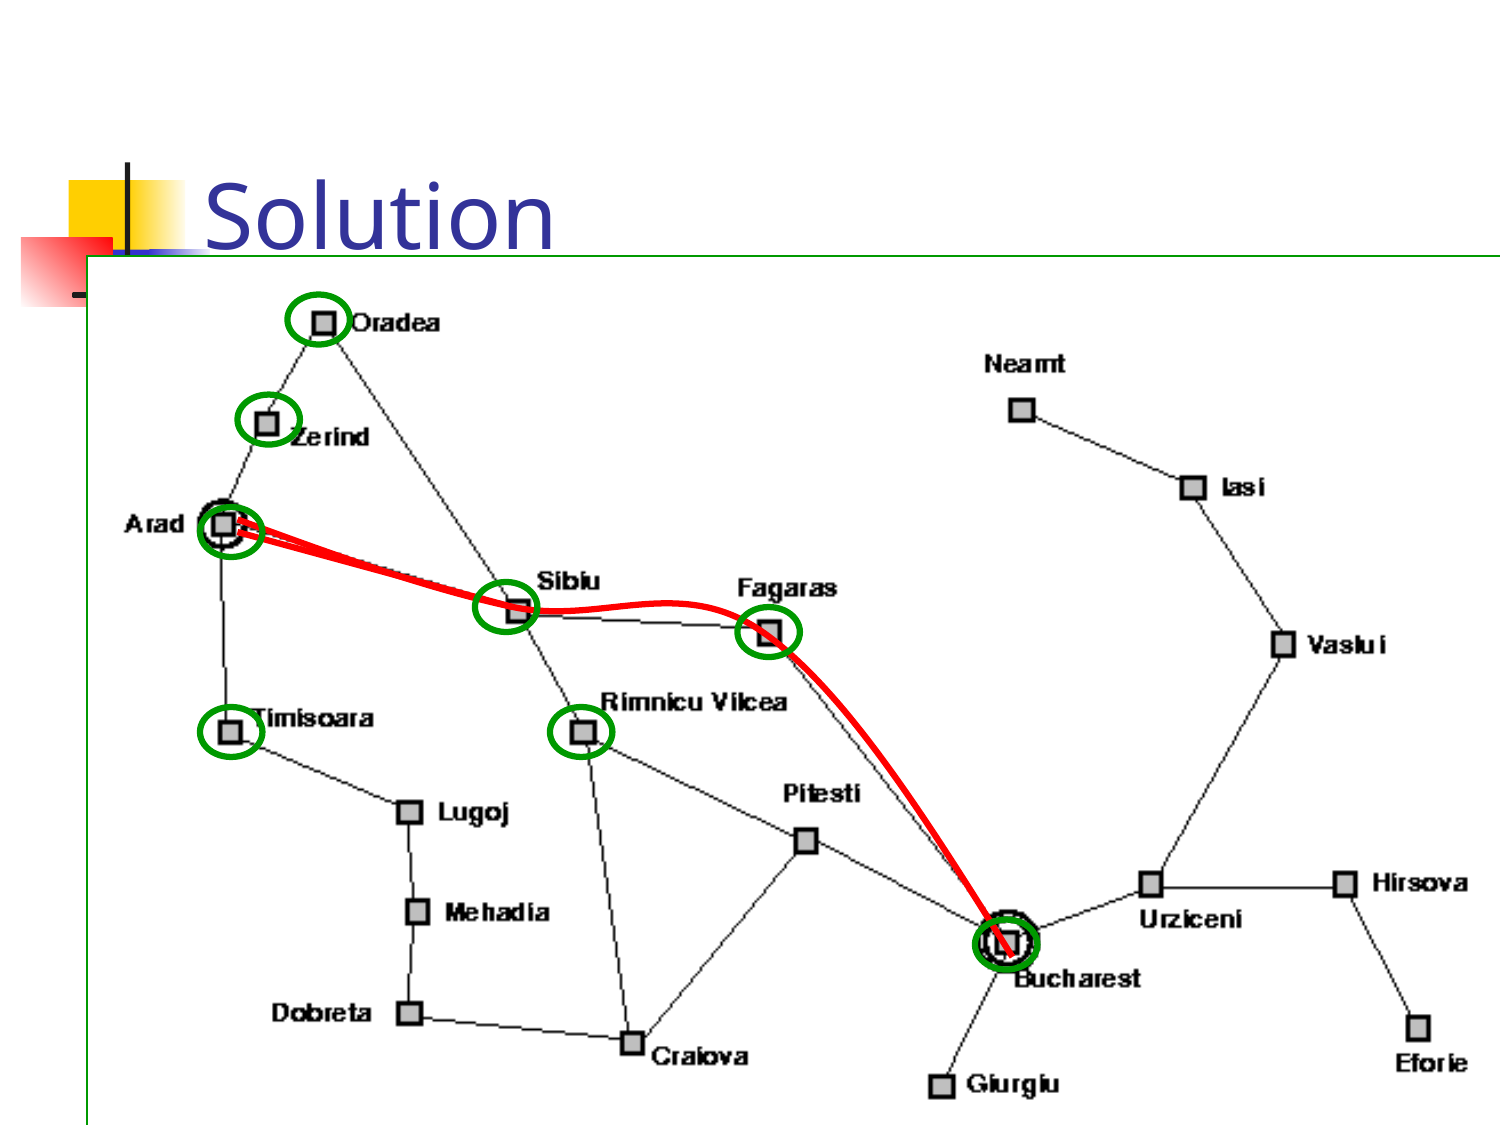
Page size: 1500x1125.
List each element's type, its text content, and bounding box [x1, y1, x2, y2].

title Solution [188, 34, 1468, 255]
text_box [87, 256, 1500, 1125]
